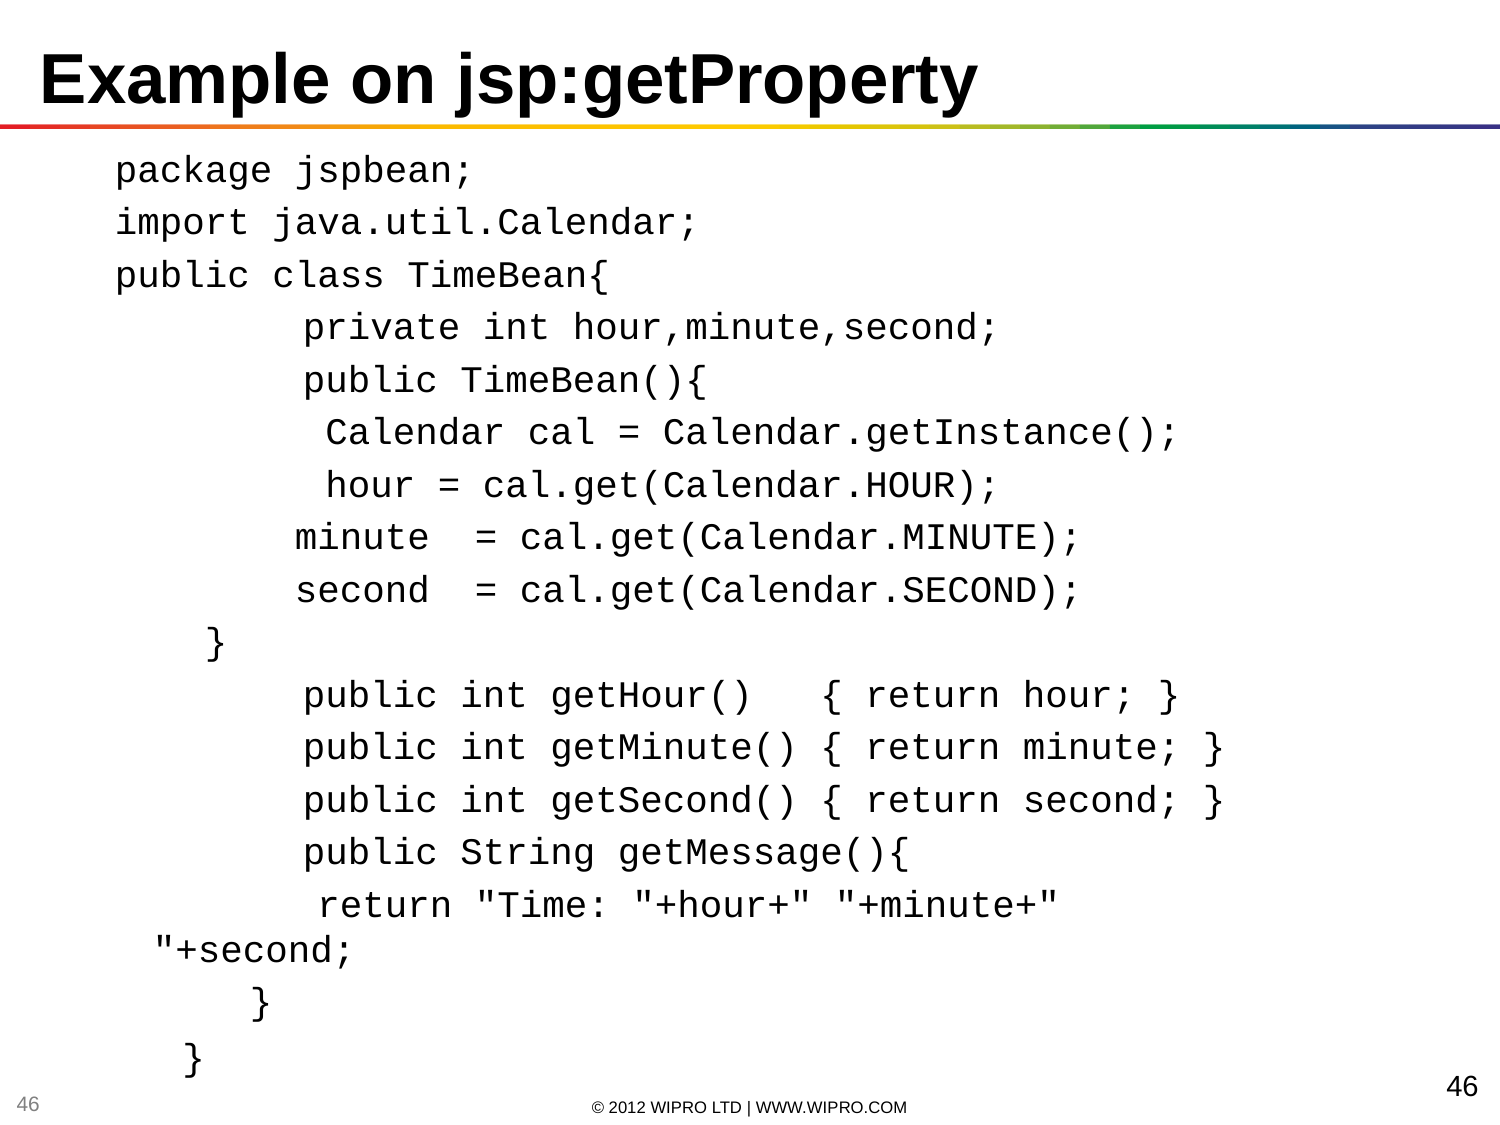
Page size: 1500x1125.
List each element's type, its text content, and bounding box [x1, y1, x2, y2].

slide_number 46 [1350, 1059, 1494, 1113]
title Example on jsp:getProperty [24, 24, 1426, 127]
list package jspbean; import java.util.Calendar; public class TimeBean{ private int hour,minute,second; public TimeBean(){ Calendar cal = Calendar.getInstance(); hour = cal.get(Calendar.HOUR); minute = cal.get(Calendar.MINUTE); second = cal.get(Calendar.SECOND); } public int getHour() { return hour; } public int getMinute() { return minute; } public int getSecond() { return second; } public String getMessage(){ return "Time: "+hour+" "+minute+" "+second; } } [99, 137, 1301, 1088]
